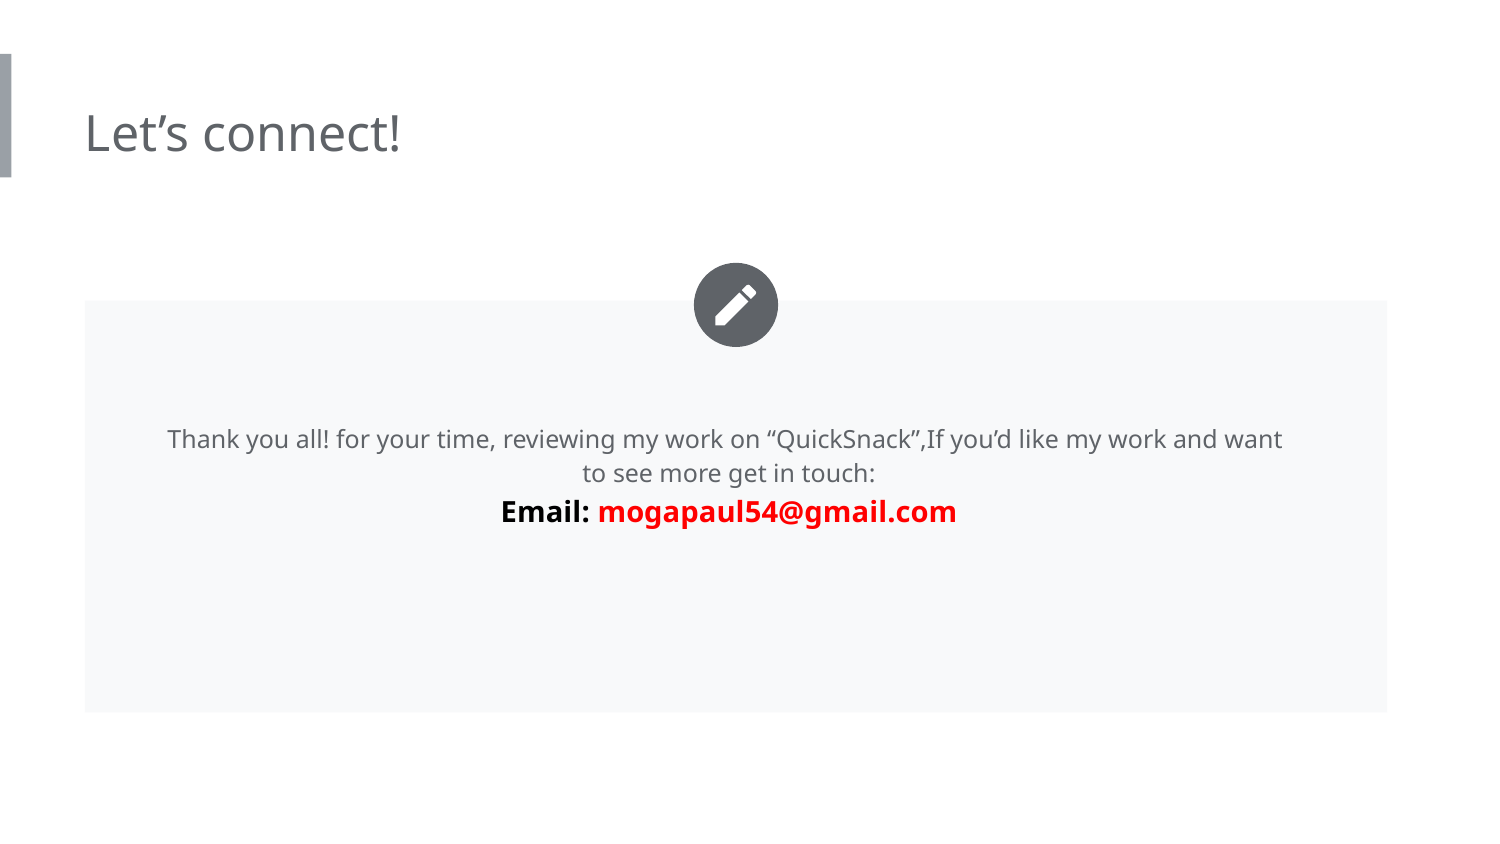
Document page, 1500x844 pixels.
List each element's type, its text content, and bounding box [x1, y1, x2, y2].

text_box Thank you all! for your time, reviewing my work on “QuickSnack”,If you’d like my work and want to see more get in touch: Email: mogapaul54@gmail.com [150, 403, 1322, 543]
text_box Let’s connect! [84, 85, 894, 176]
text_box [715, 292, 749, 326]
text_box [693, 262, 779, 348]
text_box [741, 284, 757, 300]
text_box [84, 300, 1388, 713]
